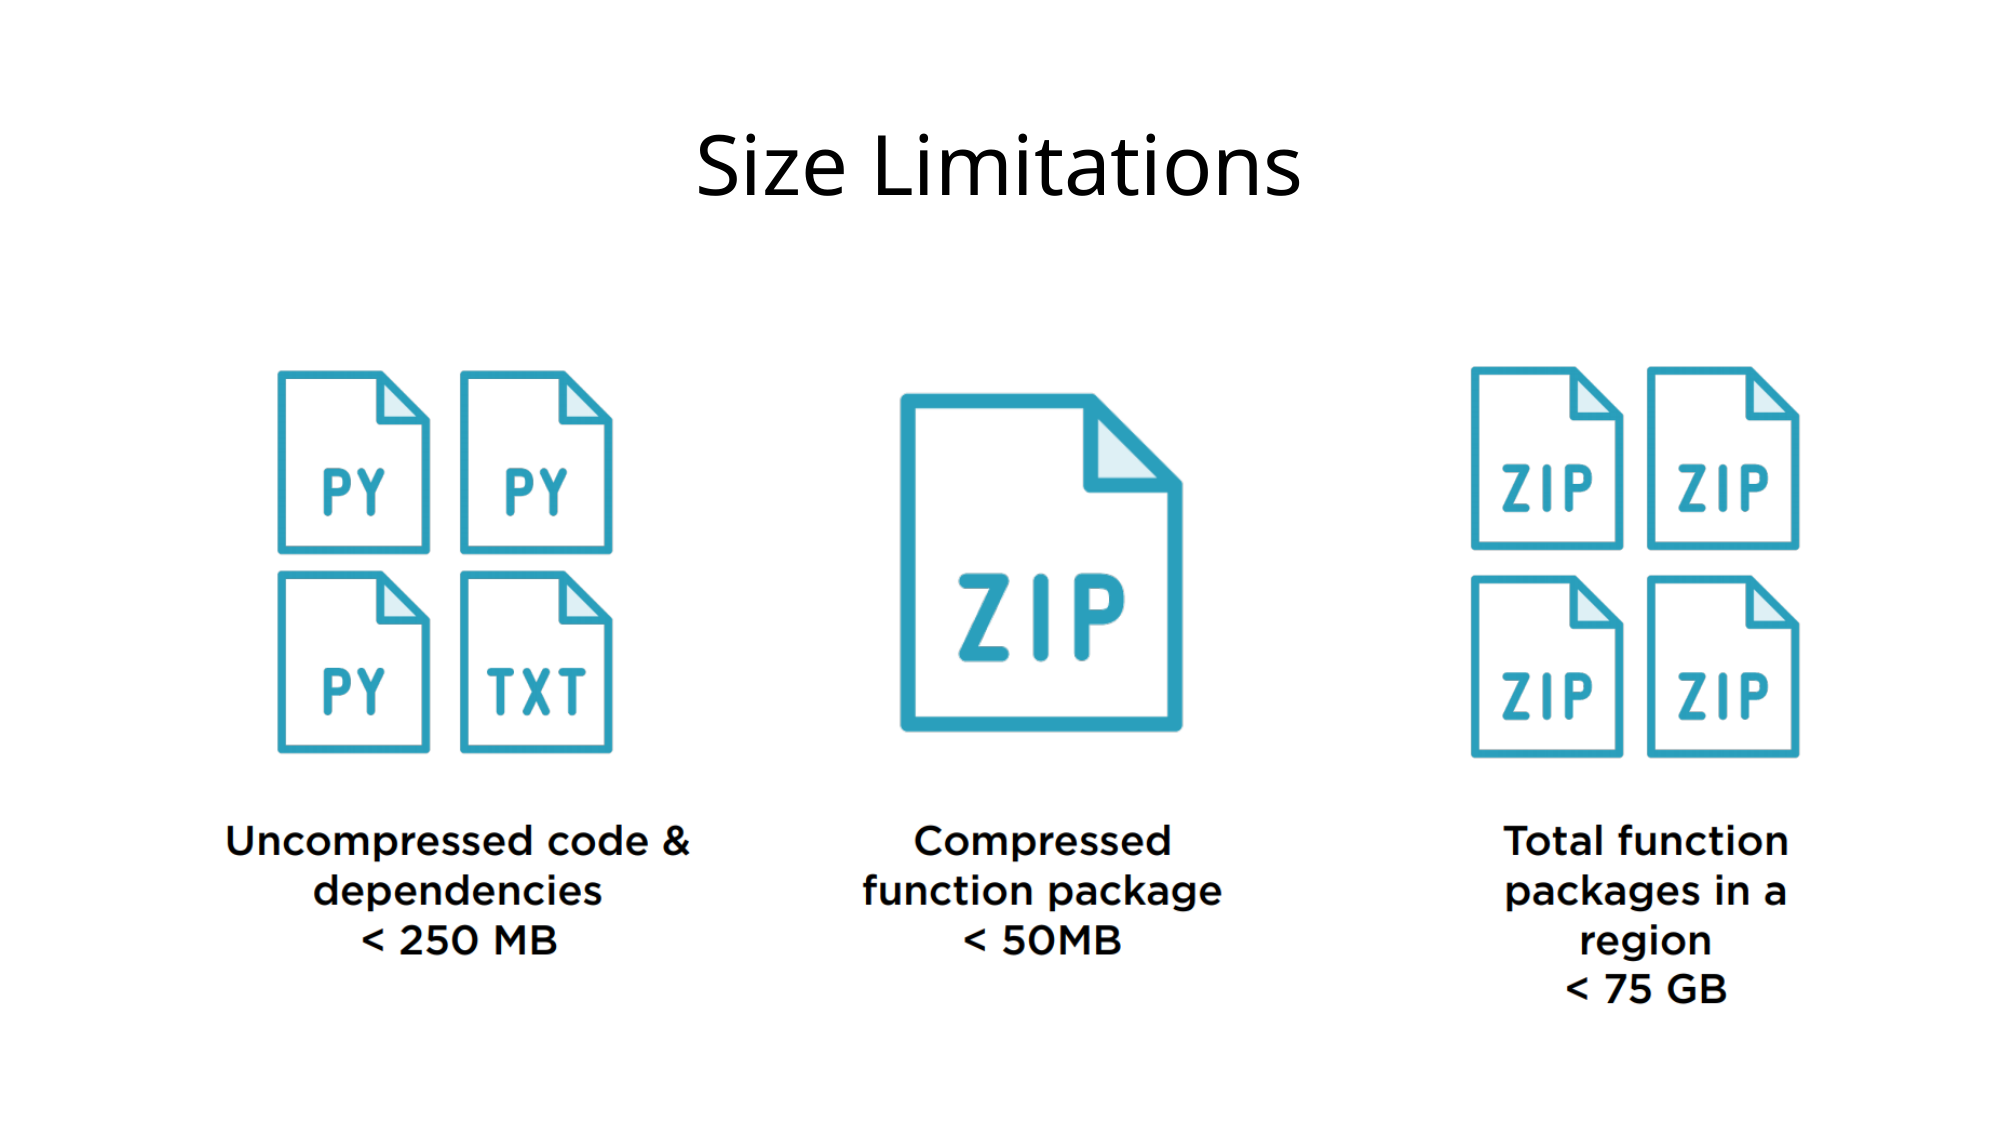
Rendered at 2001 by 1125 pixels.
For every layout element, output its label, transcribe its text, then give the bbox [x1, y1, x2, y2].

title Size Limitations [137, 59, 1863, 278]
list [162, 299, 1838, 1014]
